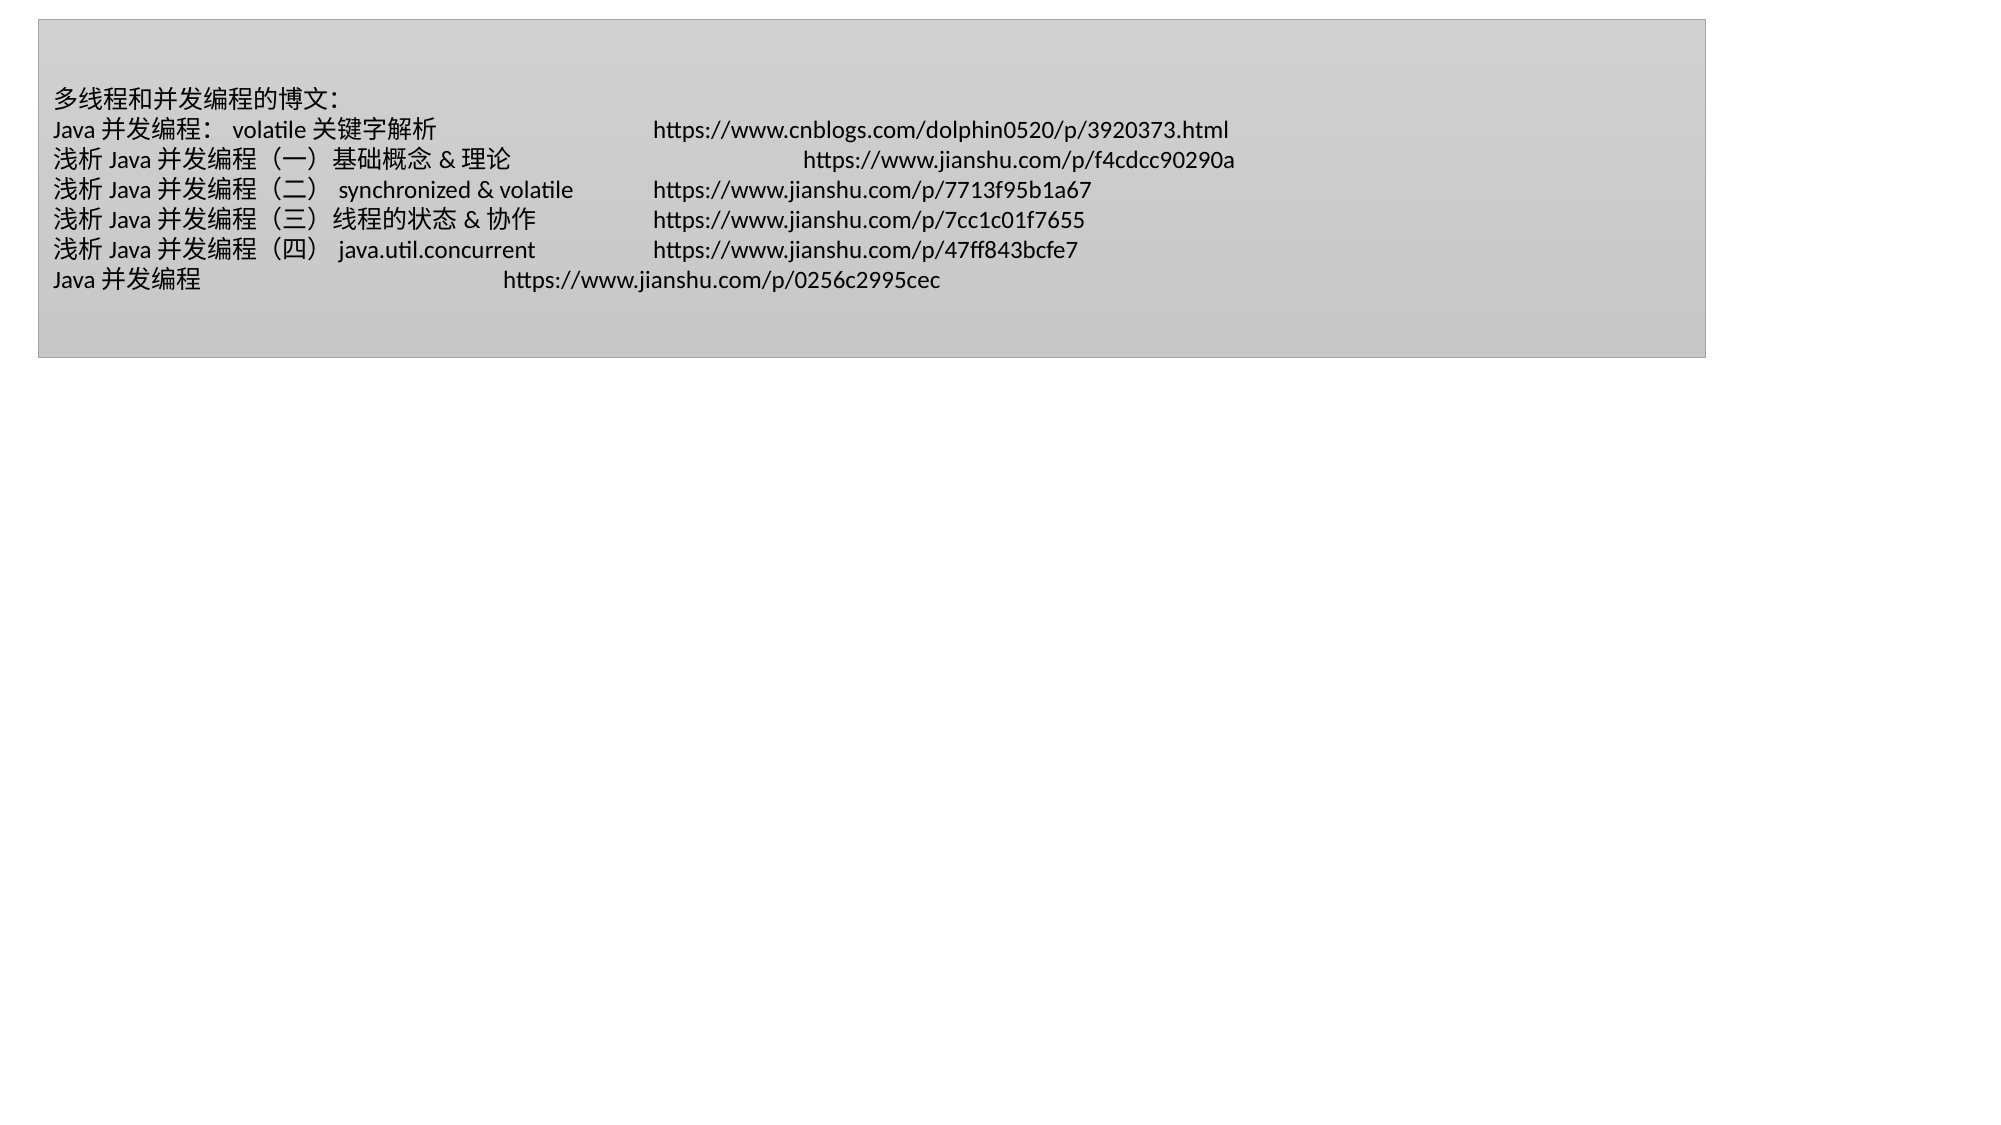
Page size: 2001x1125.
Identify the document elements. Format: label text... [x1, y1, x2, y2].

text_box 多线程和并发编程的博文： Java并发编程：volatile关键字解析 https://www.cnblogs.com/dolphin0520/p/3920373.html 浅析Java并发编程（一）基础概念&理论 https://www.jianshu.com/p/f4cdcc90290a 浅析Java并发编程（二）synchronized & volatile https://www.jianshu.com/p/7713f95b1a67 浅析Java并发编程（三）线程的状态&协作 https://www.jianshu.com/p/7cc1c01f7655 浅析Java并发编程（四）java.util.concurrent https://www.jianshu.com/p/47ff843bcfe7 Java并发编程 https://www.jianshu.com/p/0256c2995cec [38, 19, 1706, 358]
